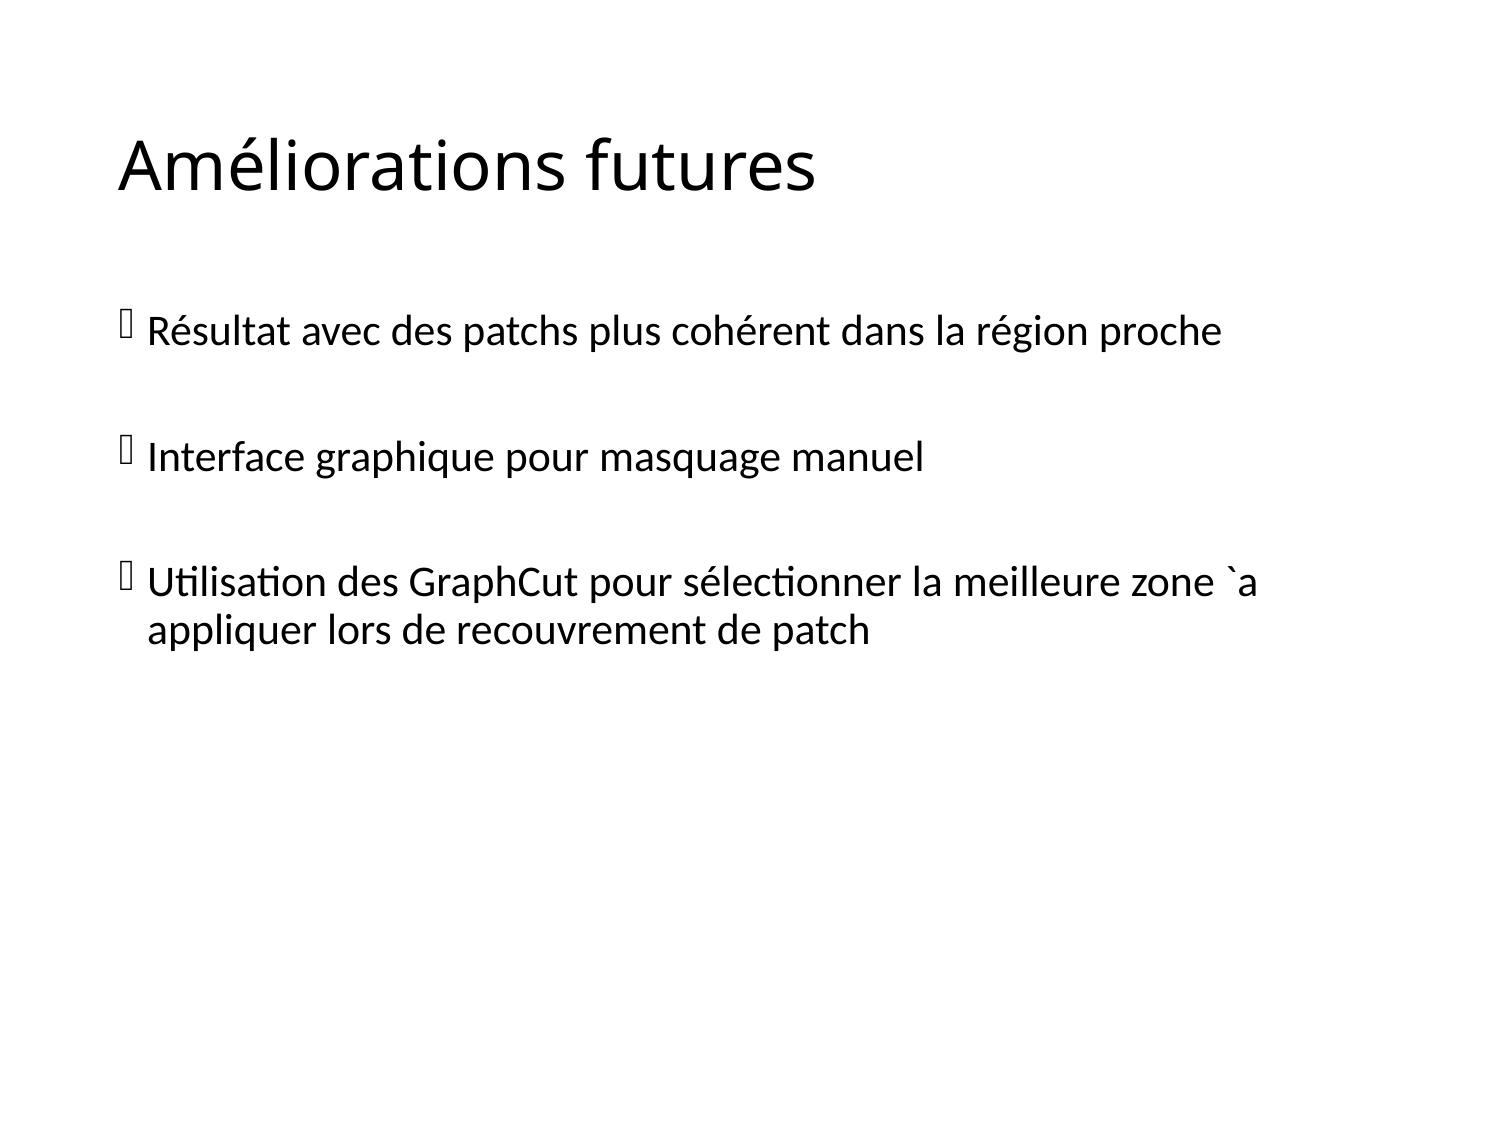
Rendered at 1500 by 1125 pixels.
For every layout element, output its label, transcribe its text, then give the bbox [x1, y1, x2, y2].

title Améliorations futures [103, 60, 1398, 278]
list Résultat avec des patchs plus cohérent dans la région proche Interface graphique pour masquage manuel Utilisation des GraphCut pour sélectionner la meilleure zone `a appliquer lors de recouvrement de patch [103, 299, 1398, 1014]
